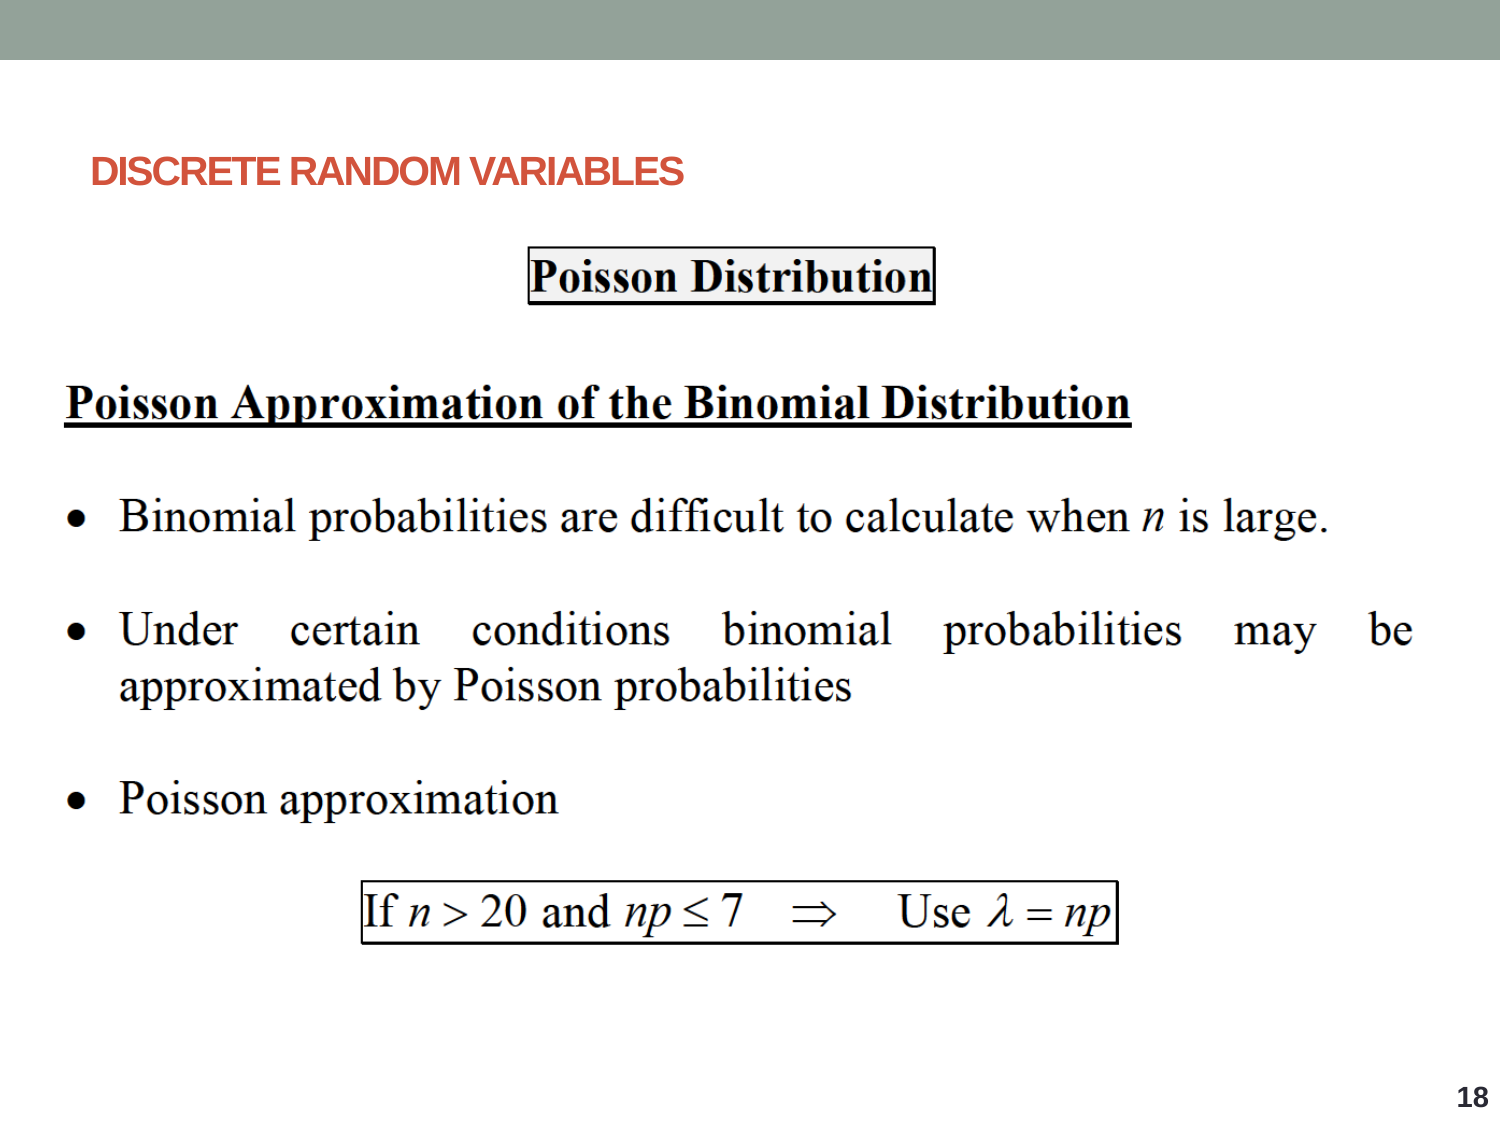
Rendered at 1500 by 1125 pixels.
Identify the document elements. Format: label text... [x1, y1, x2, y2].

title DISCRETE RANDOM VARIABLES [75, 87, 1425, 250]
picture [512, 237, 963, 322]
slide_number 18 [1329, 1068, 1500, 1123]
picture [49, 374, 1461, 976]
